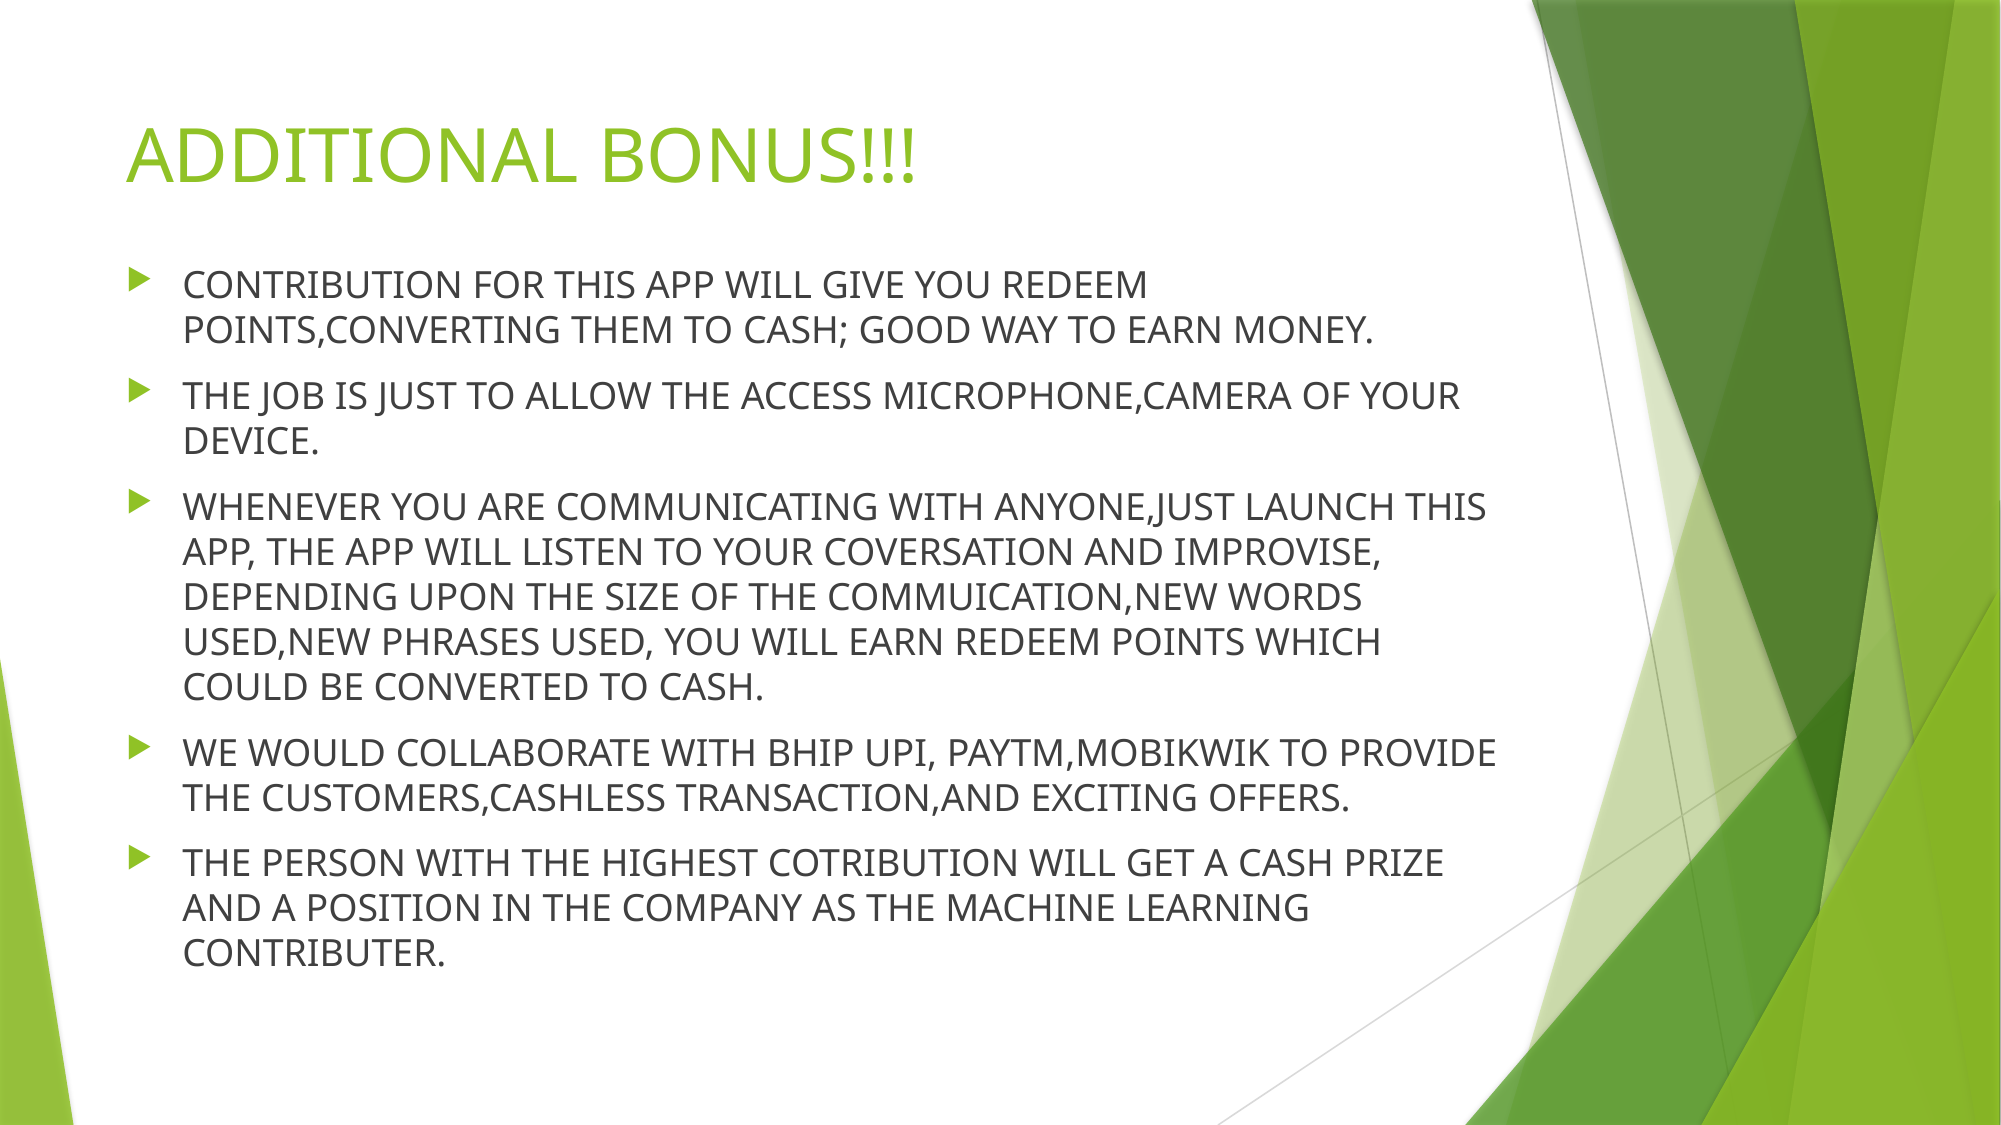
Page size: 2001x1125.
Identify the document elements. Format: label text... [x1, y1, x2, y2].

title ADDITIONAL BONUS!!! [111, 99, 1522, 253]
list CONTRIBUTION FOR THIS APP WILL GIVE YOU REDEEM POINTS,CONVERTING THEM TO CASH; GOOD WAY TO EARN MONEY. THE JOB IS JUST TO ALLOW THE ACCESS MICROPHONE,CAMERA OF YOUR DEVICE. WHENEVER YOU ARE COMMUNICATING WITH ANYONE,JUST LAUNCH THIS APP, THE APP WILL LISTEN TO YOUR COVERSATION AND IMPROVISE, DEPENDING UPON THE SIZE OF THE COMMUICATION,NEW WORDS USED,NEW PHRASES USED, YOU WILL EARN REDEEM POINTS WHICH COULD BE CONVERTED TO CASH. WE WOULD COLLABORATE WITH BHIP UPI, PAYTM,MOBIKWIK TO PROVIDE THE CUSTOMERS,CASHLESS TRANSACTION,AND EXCITING OFFERS. THE PERSON WITH THE HIGHEST COTRIBUTION WILL GET A CASH PRIZE AND A POSITION IN THE COMPANY AS THE MACHINE LEARNING CONTRIBUTER. [111, 253, 1522, 992]
